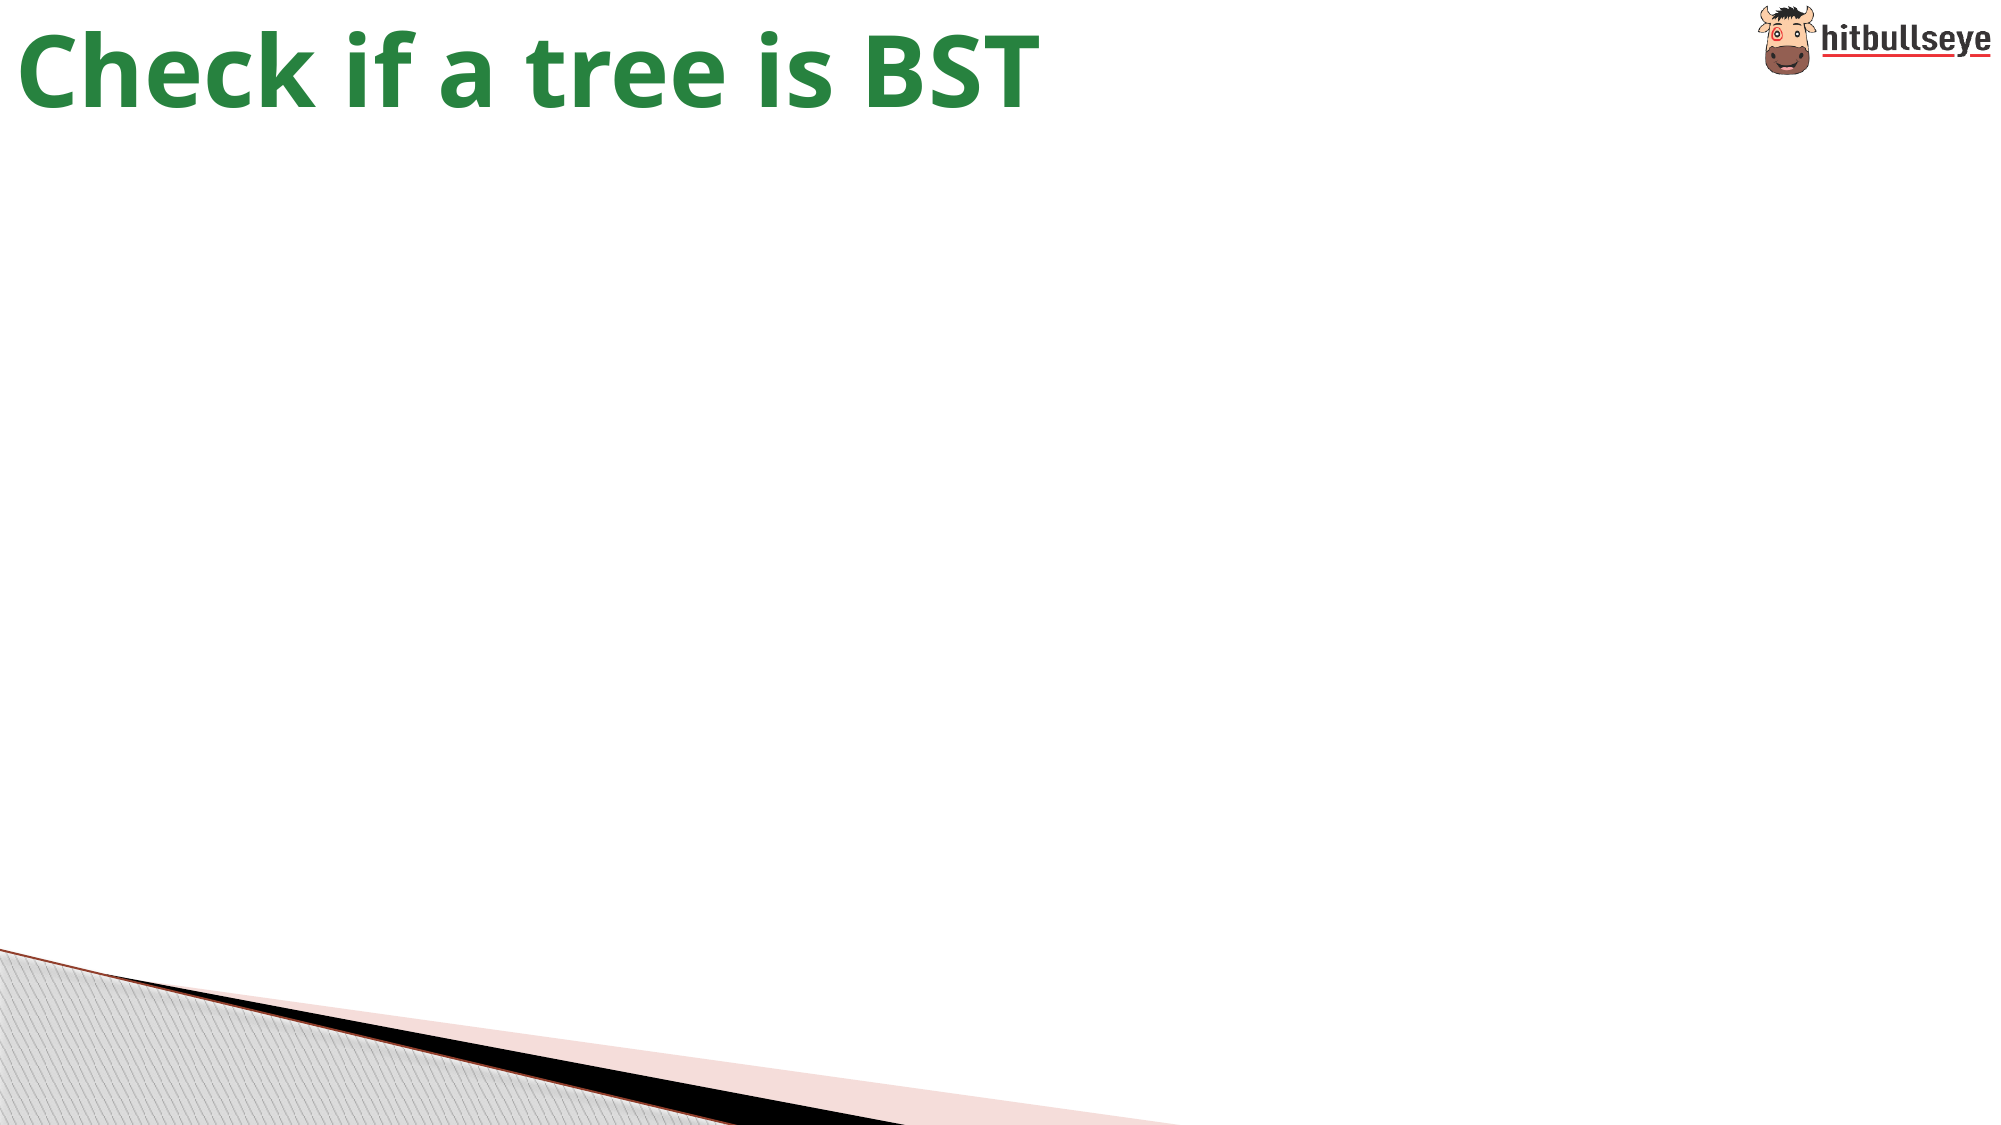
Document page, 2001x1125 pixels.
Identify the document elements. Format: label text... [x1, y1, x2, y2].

title Check if a tree is BST [0, 0, 1800, 137]
picture [1800, 0, 2000, 81]
